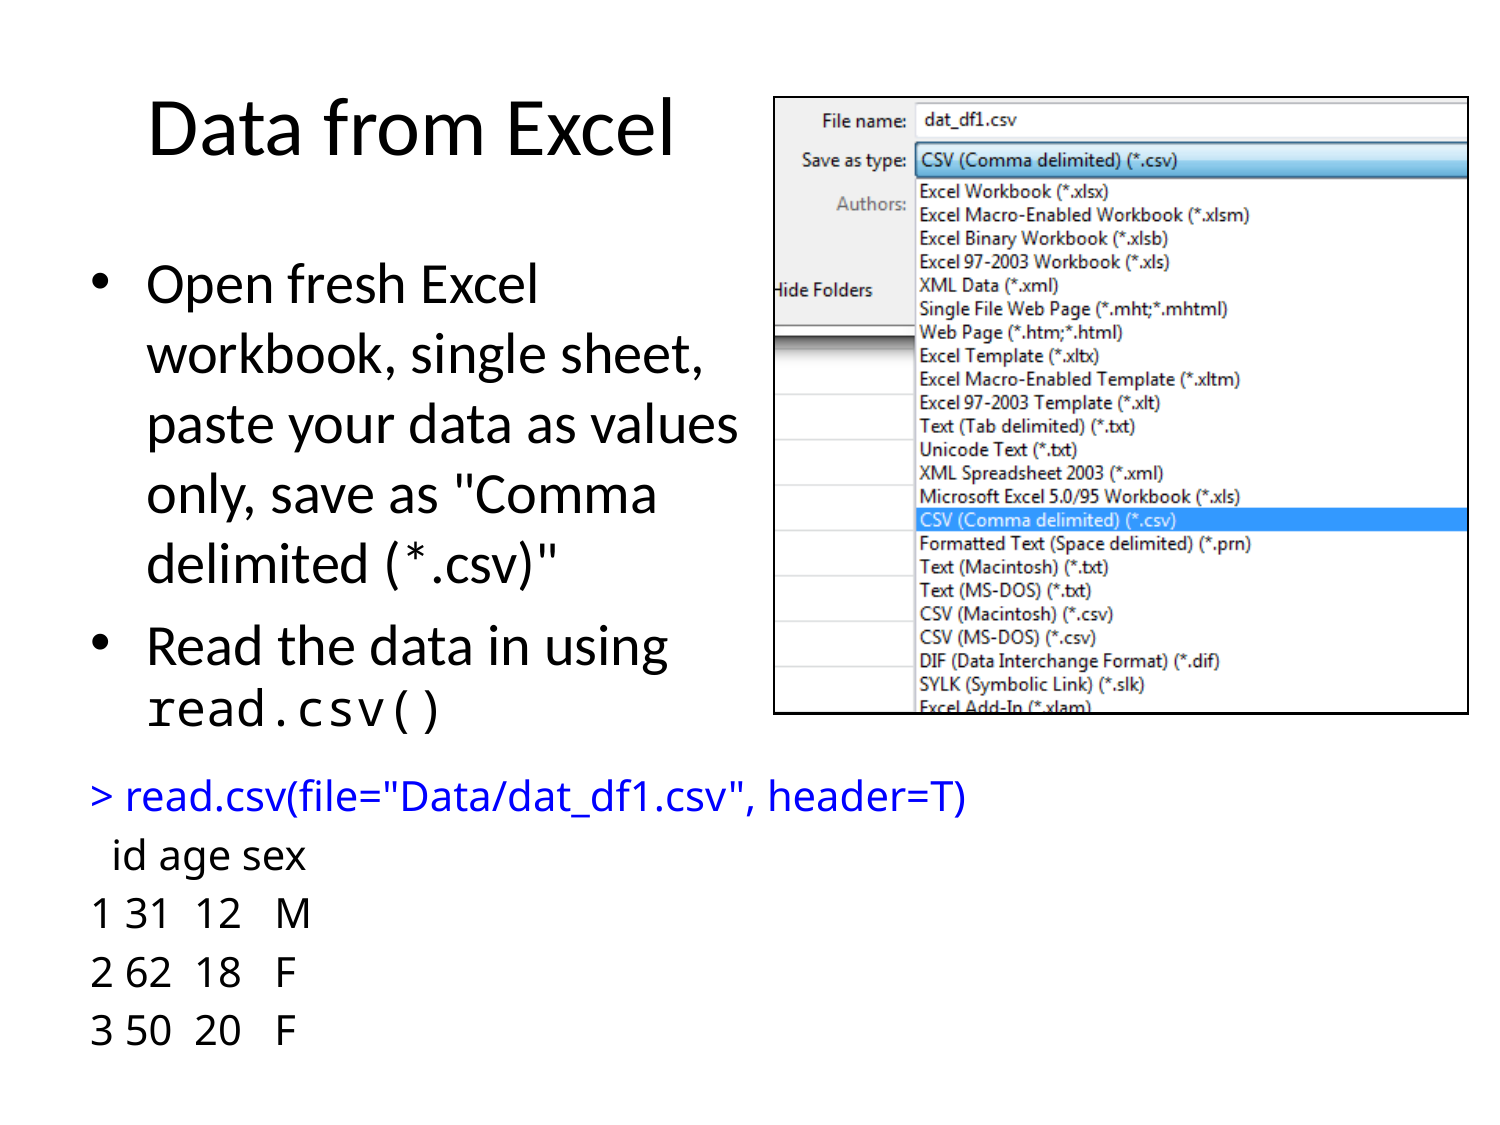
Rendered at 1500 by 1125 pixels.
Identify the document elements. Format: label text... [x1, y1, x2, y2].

list Open fresh Excel workbook, single sheet, paste your data as values only, save as "Comma delimited (*.csv)" Read the data in using read.csv() [75, 237, 808, 762]
text_box > read.csv(file="Data/dat_df1.csv", header=T) id age sex 1 31 12 M 2 62 18 F 3 50 20 F [74, 762, 1425, 1088]
title Data from Excel [75, 45, 750, 200]
picture [774, 98, 1468, 713]
